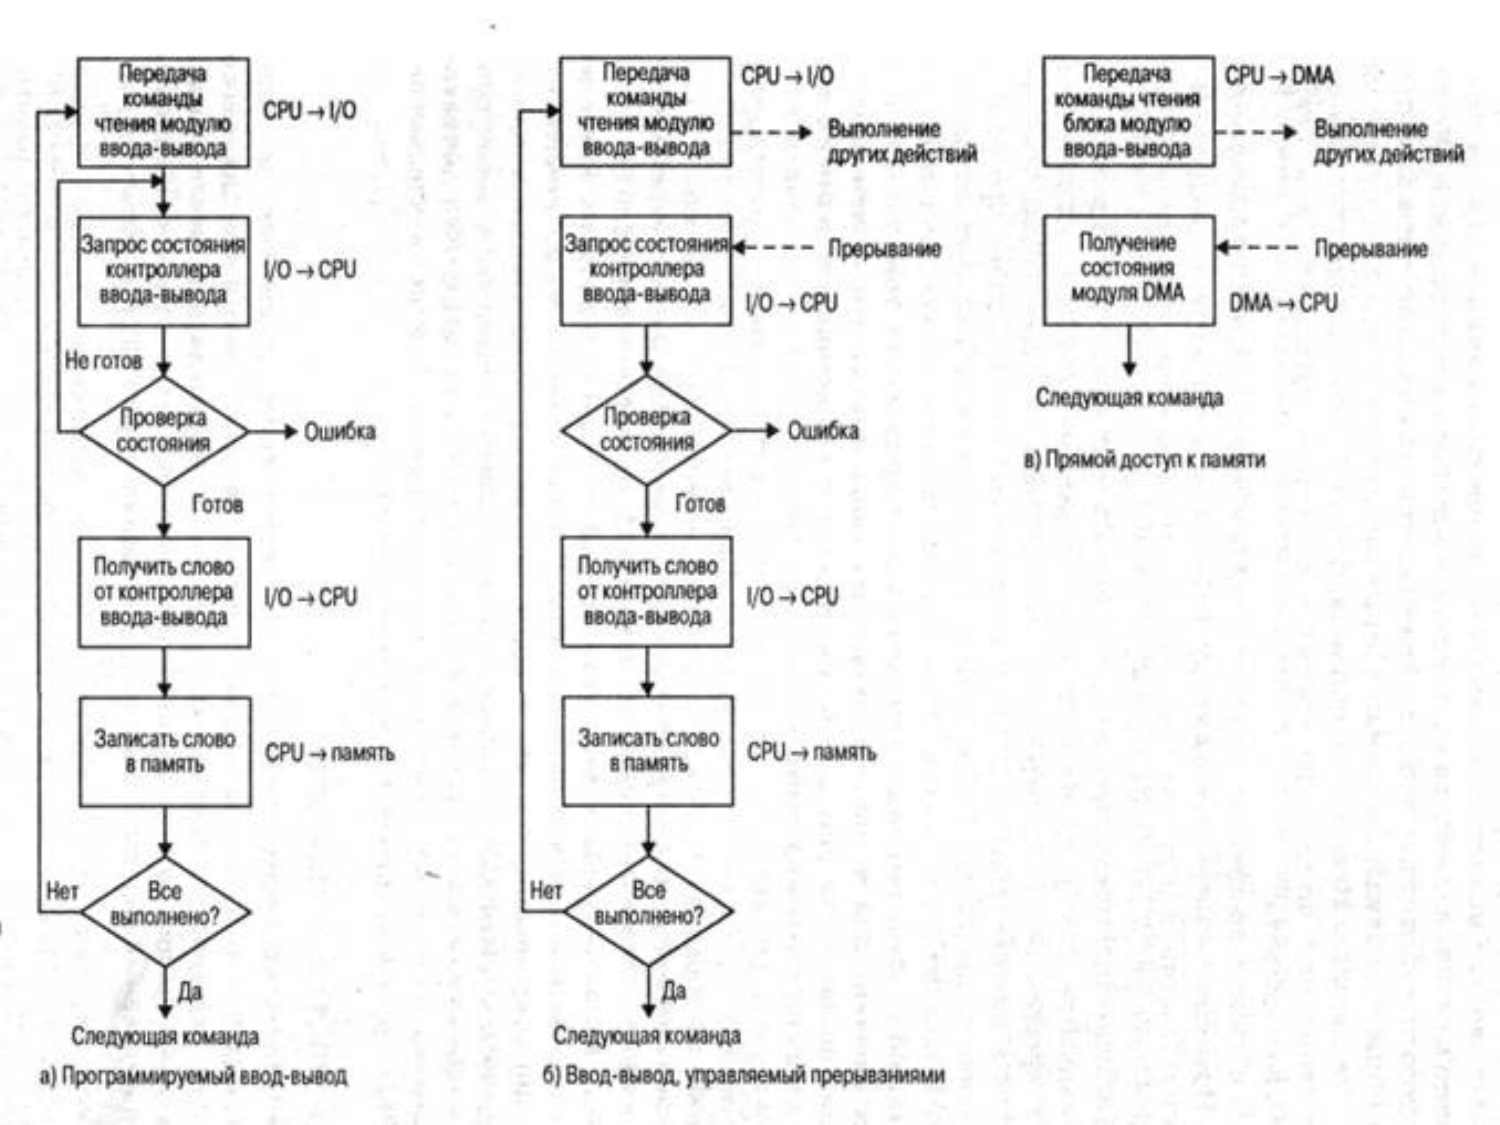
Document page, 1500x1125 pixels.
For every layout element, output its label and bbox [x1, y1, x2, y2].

list [0, 0, 1500, 1125]
